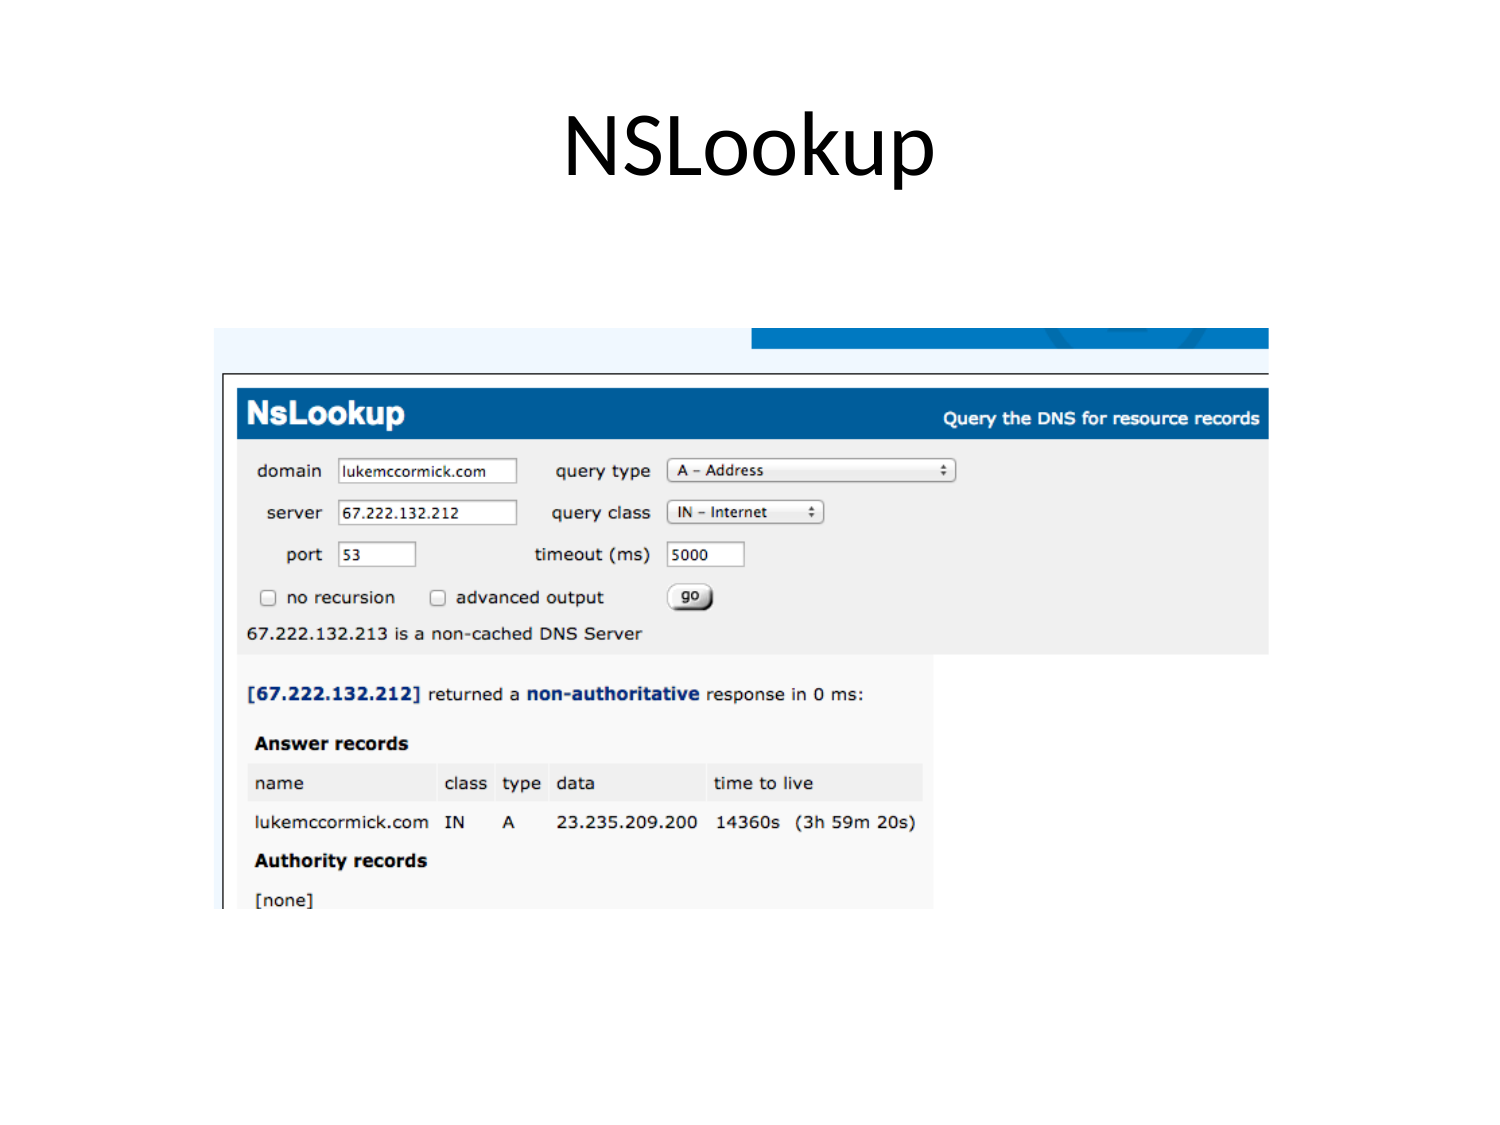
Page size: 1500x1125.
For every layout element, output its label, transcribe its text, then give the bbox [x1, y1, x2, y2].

title NSLookup [75, 45, 1425, 233]
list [213, 328, 1269, 910]
